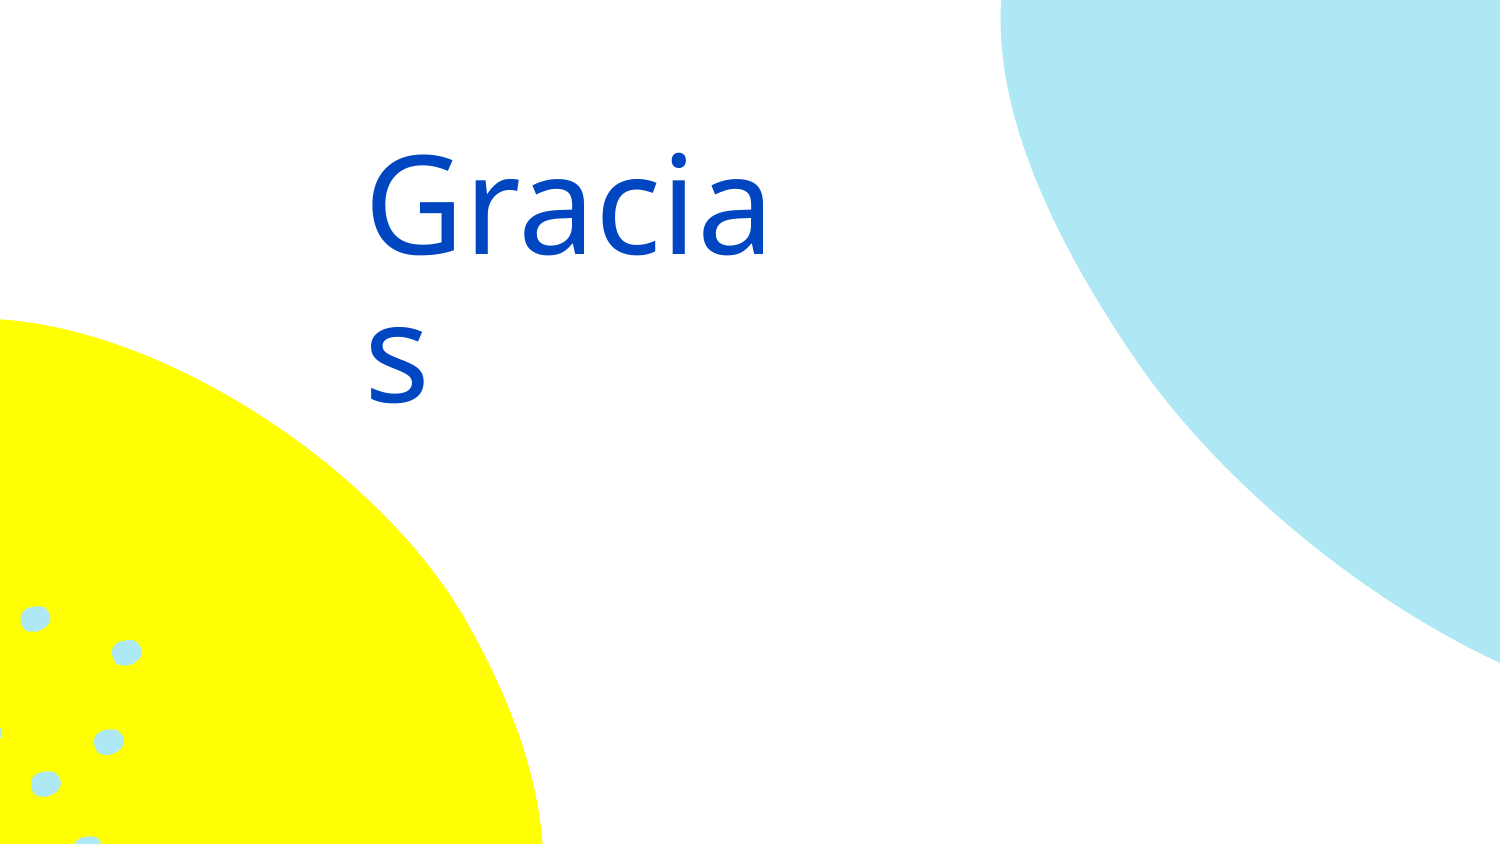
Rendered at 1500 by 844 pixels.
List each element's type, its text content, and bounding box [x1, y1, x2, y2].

title Gracias [349, 233, 851, 335]
